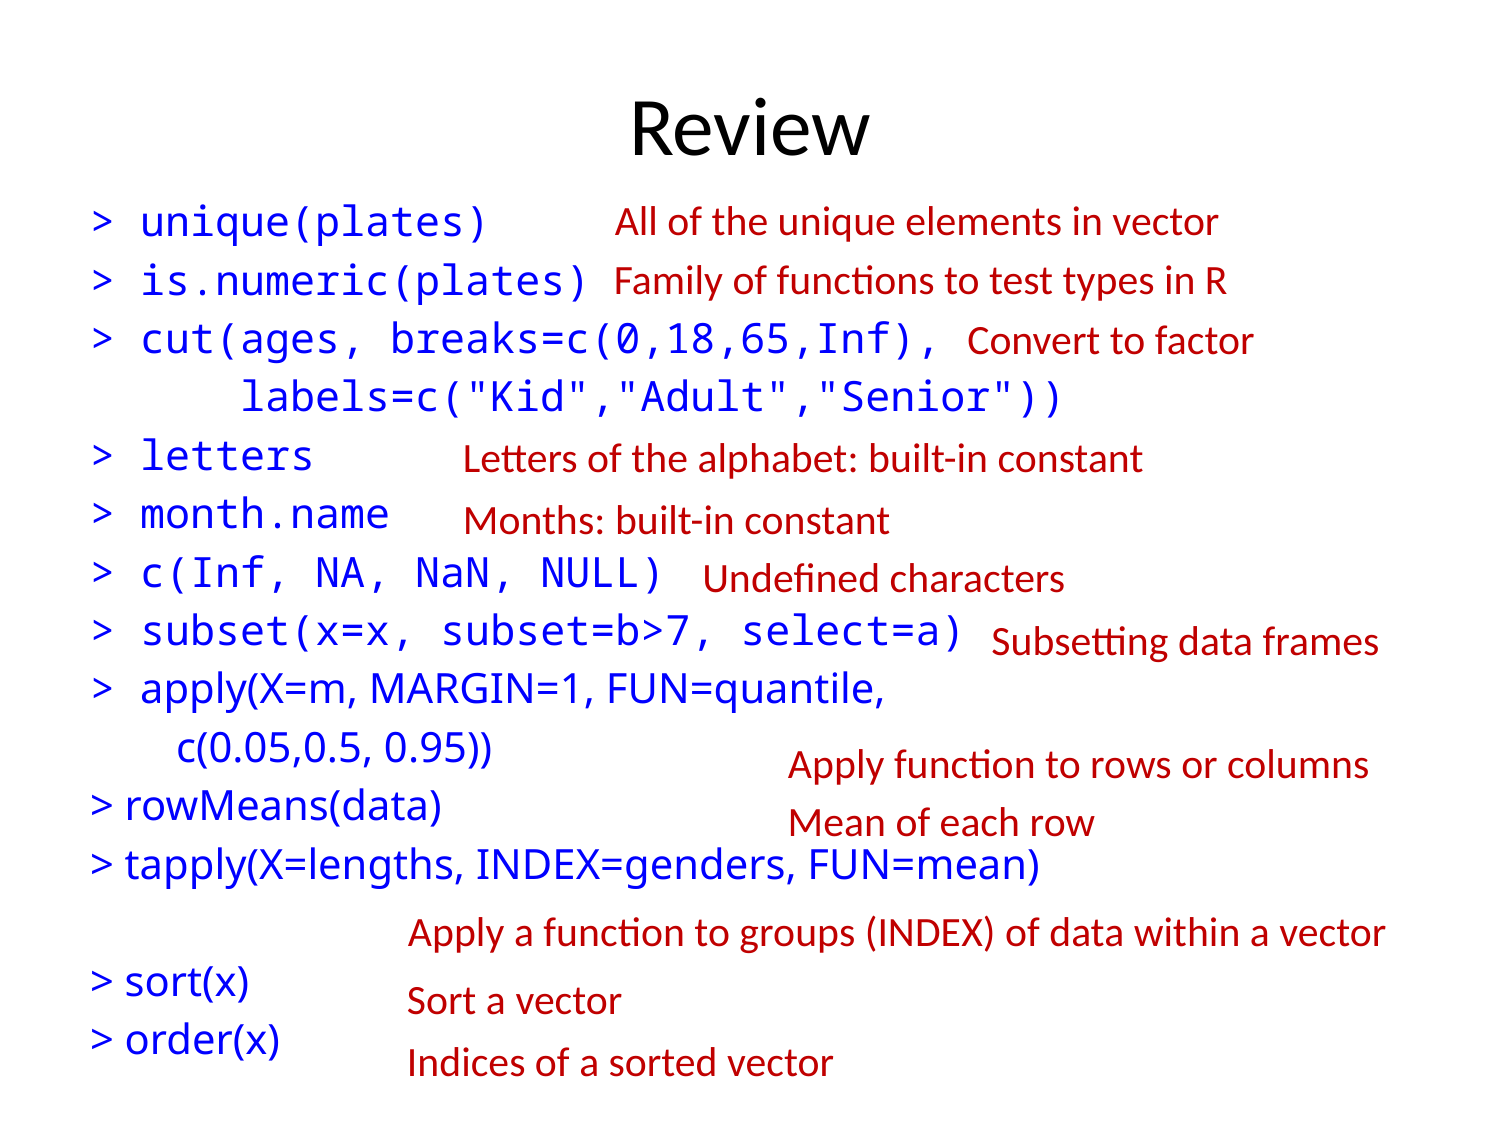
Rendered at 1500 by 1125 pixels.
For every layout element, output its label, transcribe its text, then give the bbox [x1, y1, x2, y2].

text_box Letters of the alphabet: built-in constant [448, 423, 1275, 485]
text_box Convert to factor [952, 305, 1413, 371]
text_box Mean of each row [773, 787, 1463, 853]
text_box Family of functions to test types in R [599, 245, 1337, 311]
text_box Apply a function to groups (INDEX) of data within a vector [393, 897, 1463, 963]
text_box Subsetting data frames [976, 606, 1450, 672]
text_box Sort a vector [392, 965, 1488, 1027]
text_box Months: built-in constant [448, 485, 1275, 550]
title Review [75, 45, 1425, 187]
text_box All of the unique elements in vector [599, 186, 1350, 252]
text_box Indices of a sorted vector [392, 1027, 1488, 1092]
text_box Apply function to rows or columns [773, 729, 1475, 795]
text_box Undefined characters [687, 543, 1450, 609]
list > unique(plates) > is.numeric(plates) > cut(ages, breaks=c(0,18,65,Inf), labels=c("Kid","Adult","Senior")) > letters > month.name > c(Inf, NA, NaN, NULL) > subset(x=x, subset=b>7, select=a) > apply(X=m, MARGIN=1, FUN=quantile, c(0.05,0.5, 0.95)) > rowMeans(data) > tapply(X=lengths, INDEX=genders, FUN=mean) > sort(x) > order(x) [75, 187, 1475, 1113]
